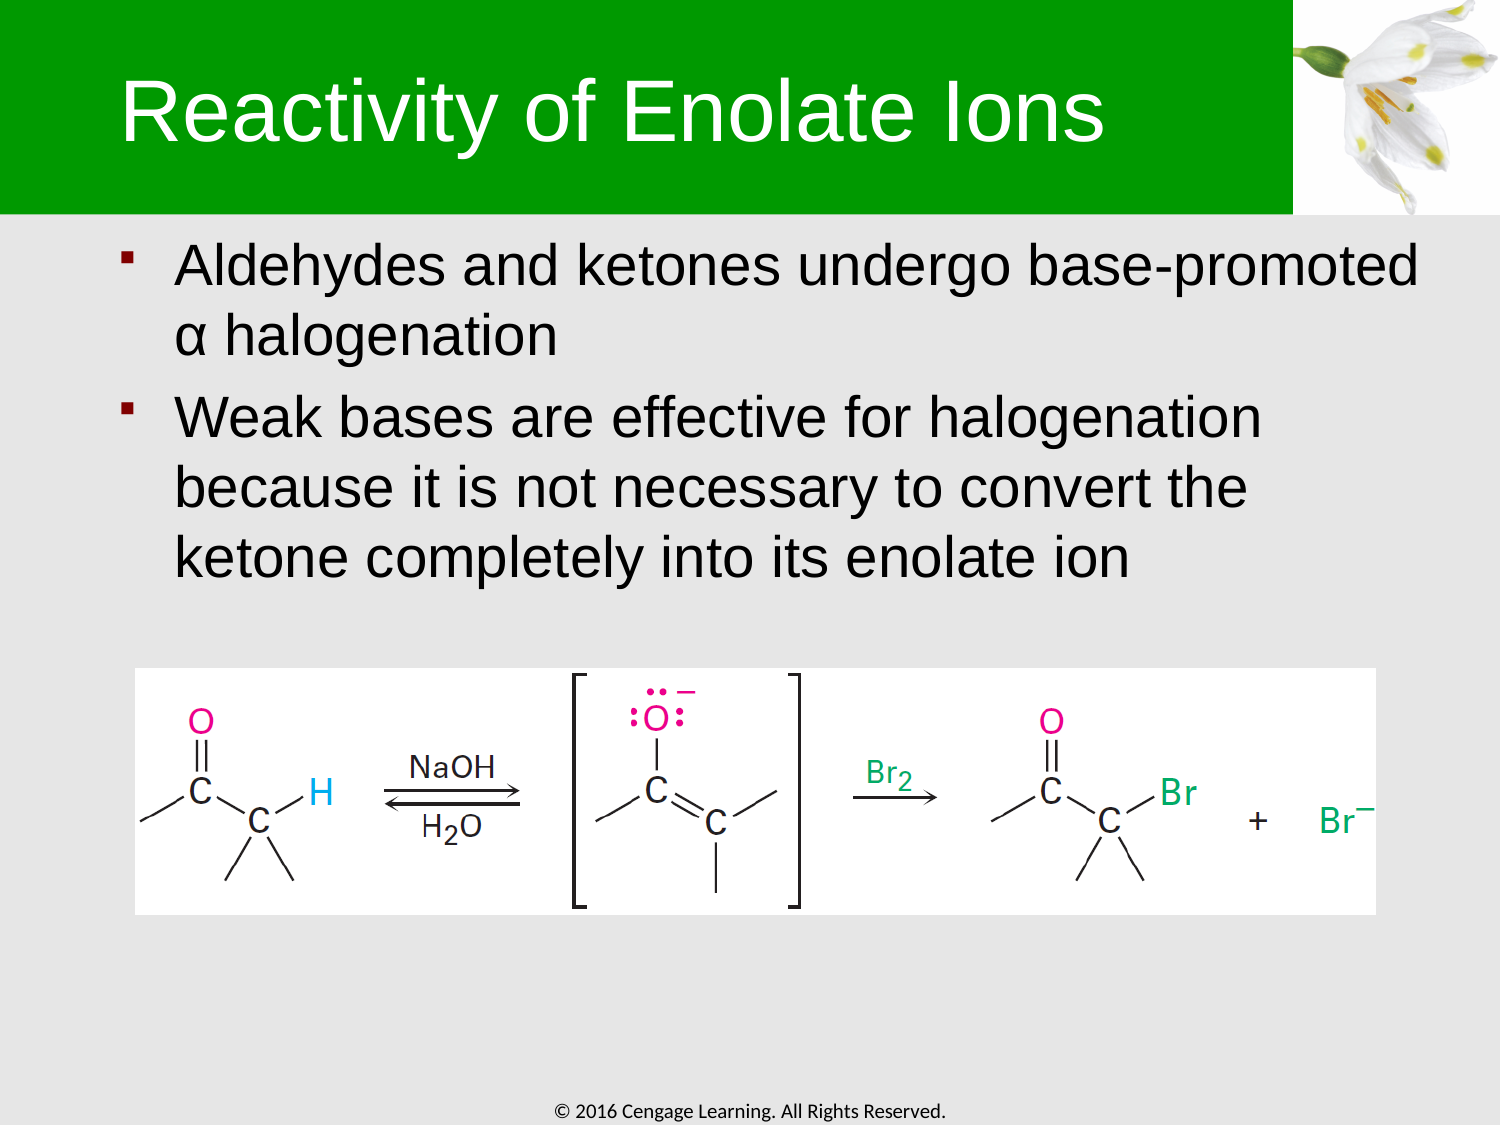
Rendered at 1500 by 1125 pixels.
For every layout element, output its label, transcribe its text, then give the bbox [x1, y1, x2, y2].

picture [1293, 0, 1500, 215]
list Aldehydes and ketones undergo base-promoted α halogenation Weak bases are effective for halogenation because it is not necessary to convert the ketone completely into its enolate ion [103, 220, 1450, 1070]
title Reactivity of Enolate Ions [102, 0, 1276, 213]
picture [135, 668, 1376, 915]
